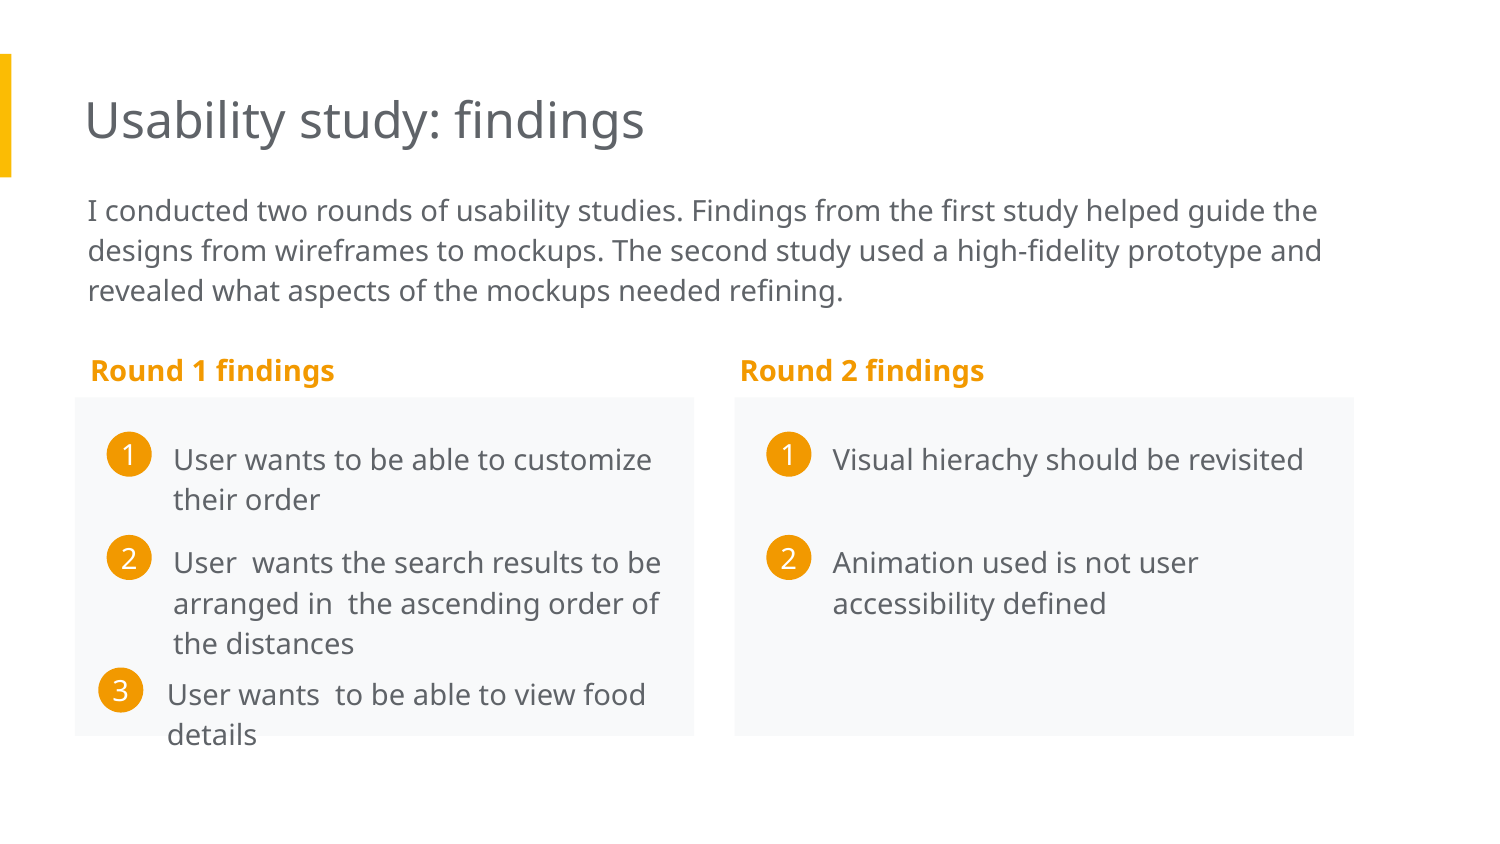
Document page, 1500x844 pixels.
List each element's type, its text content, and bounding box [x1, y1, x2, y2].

text_box Usability study: findings [84, 73, 1095, 164]
text_box [74, 397, 695, 736]
text_box 1 [106, 431, 152, 477]
text_box 3 [98, 667, 144, 713]
text_box Round 1 findings [74, 331, 623, 397]
text_box 1 [766, 431, 812, 477]
text_box User wants to be able to view food details [151, 656, 699, 767]
text_box I conducted two rounds of usability studies. Findings from the first study helped guide the designs from wireframes to mockups. The second study used a high-fidelity prototype and revealed what aspects of the mockups needed refining. [87, 172, 1379, 323]
text_box [734, 397, 1354, 736]
text_box 2 [766, 534, 812, 580]
text_box User wants to be able to customize their order [158, 421, 706, 524]
text_box Visual hierachy should be revisited [817, 421, 1365, 492]
text_box Round 2 findings [724, 331, 1272, 402]
text_box User wants the search results to be arranged in the ascending order of the distances [158, 524, 706, 676]
text_box 2 [106, 534, 152, 580]
text_box Animation used is not user accessibility defined [817, 524, 1365, 635]
